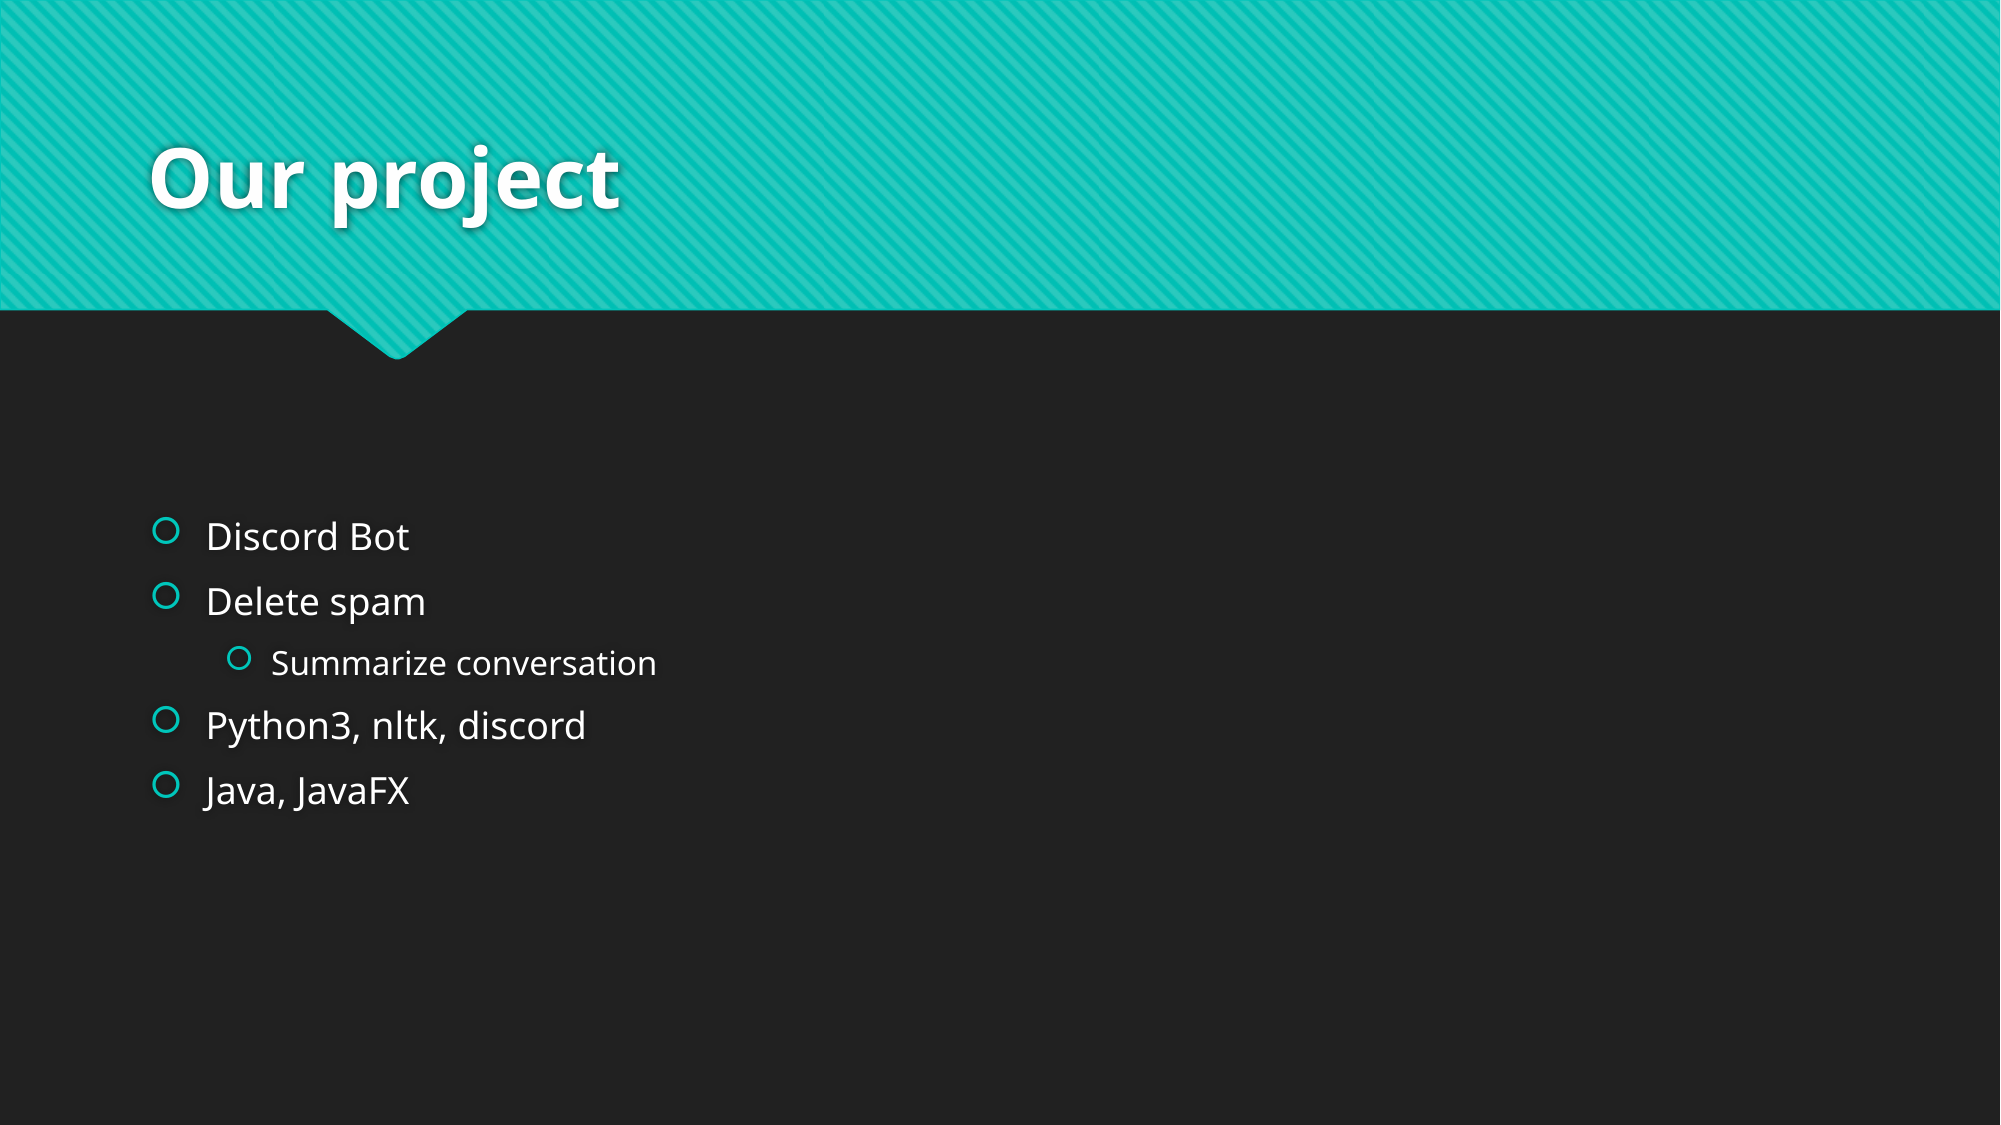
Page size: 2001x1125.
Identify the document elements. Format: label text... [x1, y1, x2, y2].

list Discord Bot Delete spam Summarize conversation Python3, nltk, discord Java, JavaFX [134, 364, 1866, 962]
title Our project [132, 73, 1868, 233]
